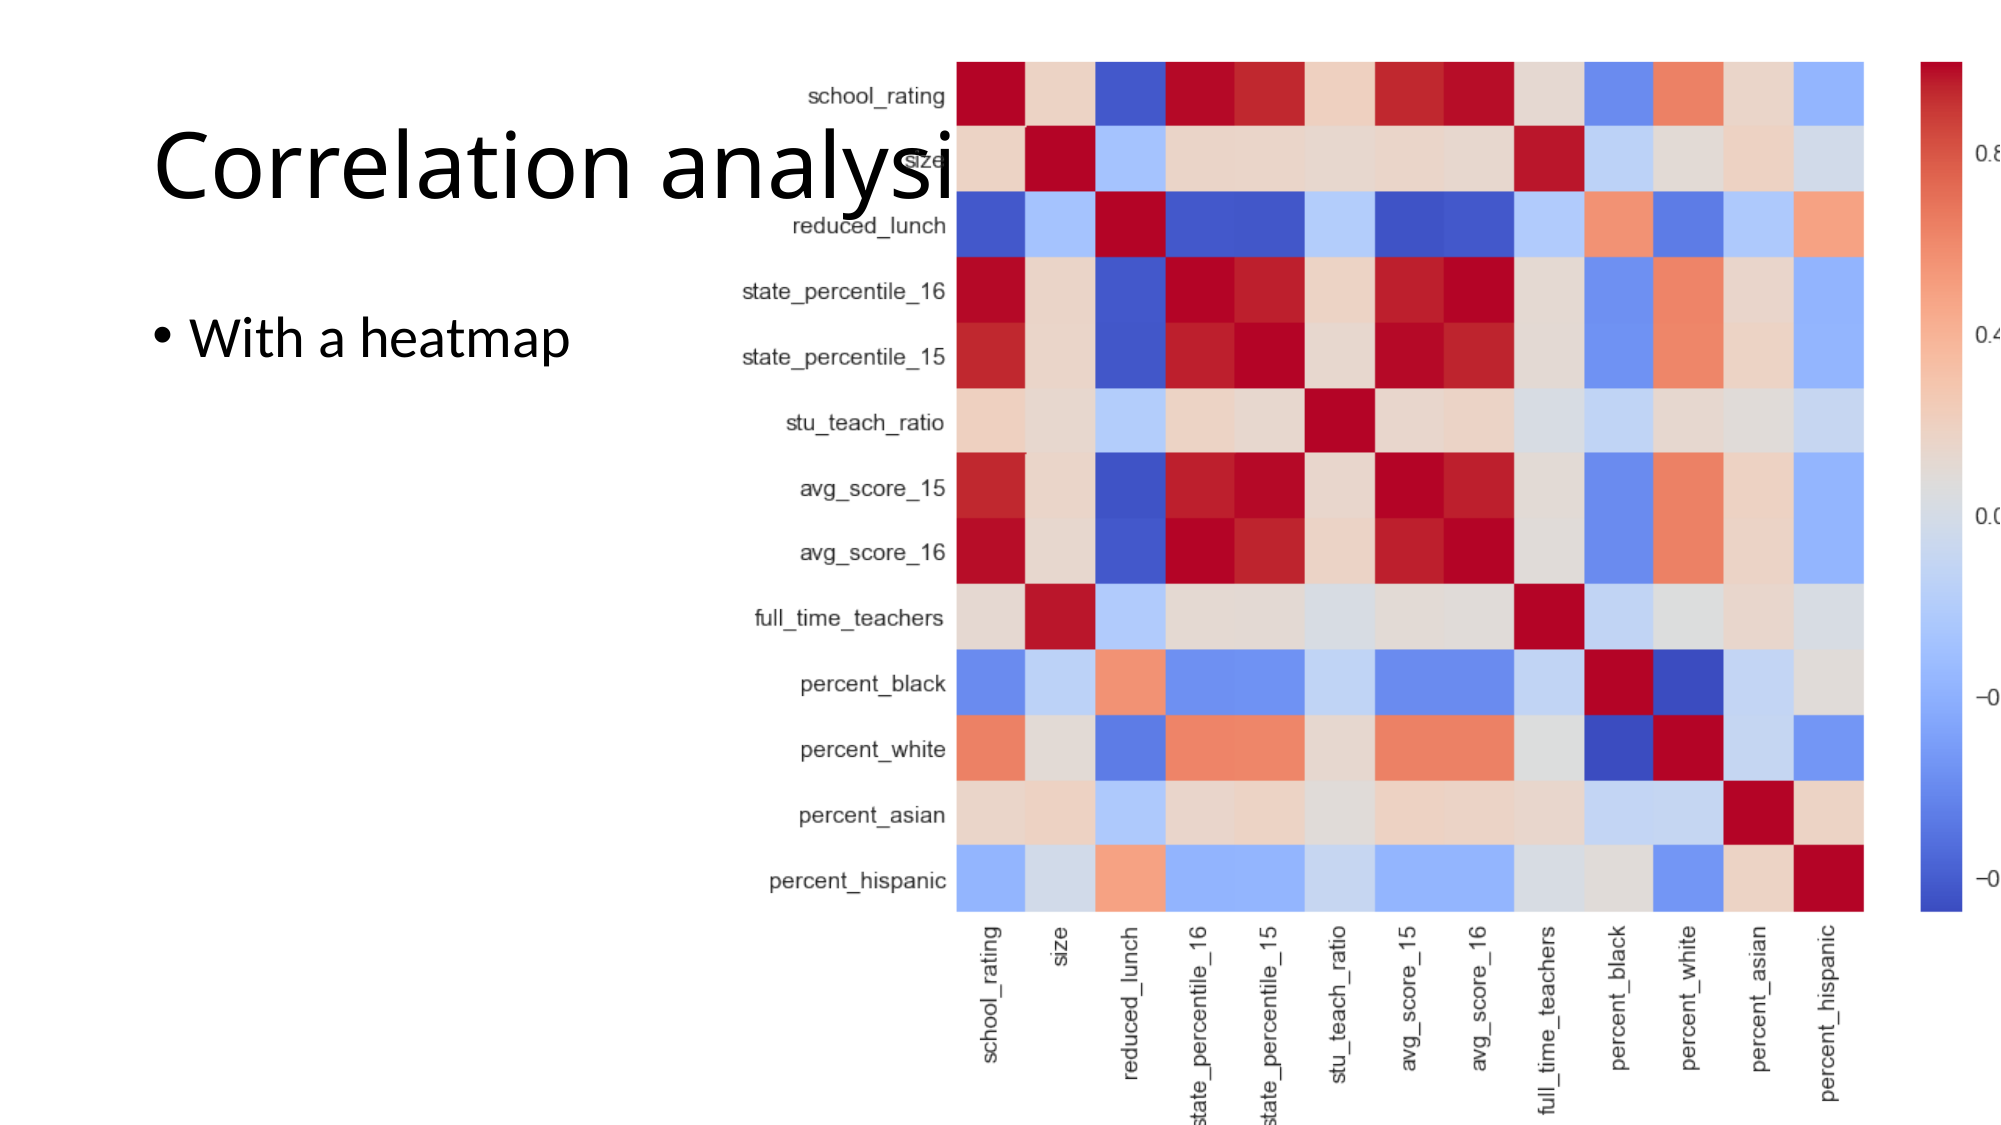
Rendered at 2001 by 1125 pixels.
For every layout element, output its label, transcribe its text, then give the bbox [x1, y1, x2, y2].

picture [730, 51, 2000, 1125]
title Correlation analysis [137, 59, 730, 278]
list With a heatmap [137, 299, 730, 1014]
